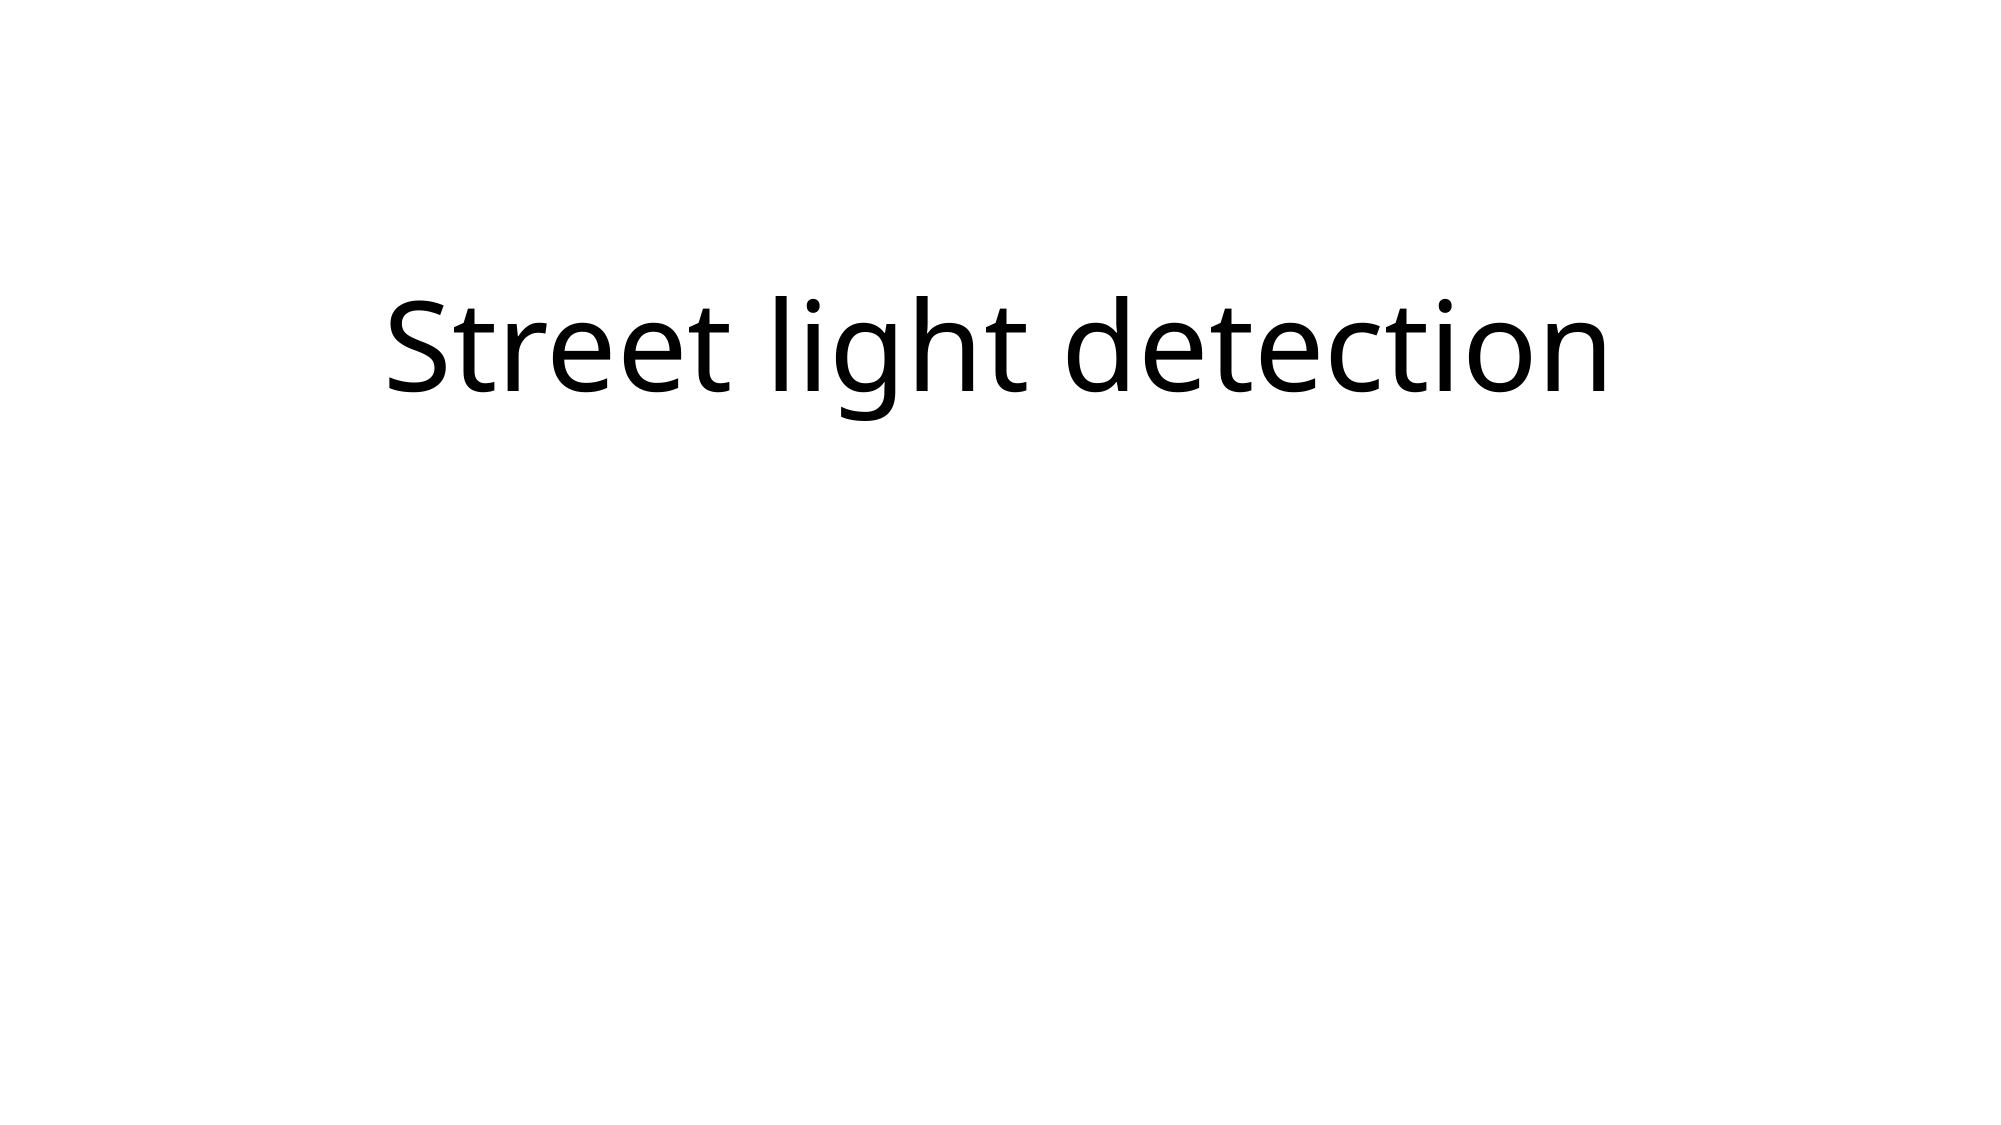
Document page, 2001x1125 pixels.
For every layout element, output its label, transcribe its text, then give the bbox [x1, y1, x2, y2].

title Street light detection [249, 184, 1750, 576]
